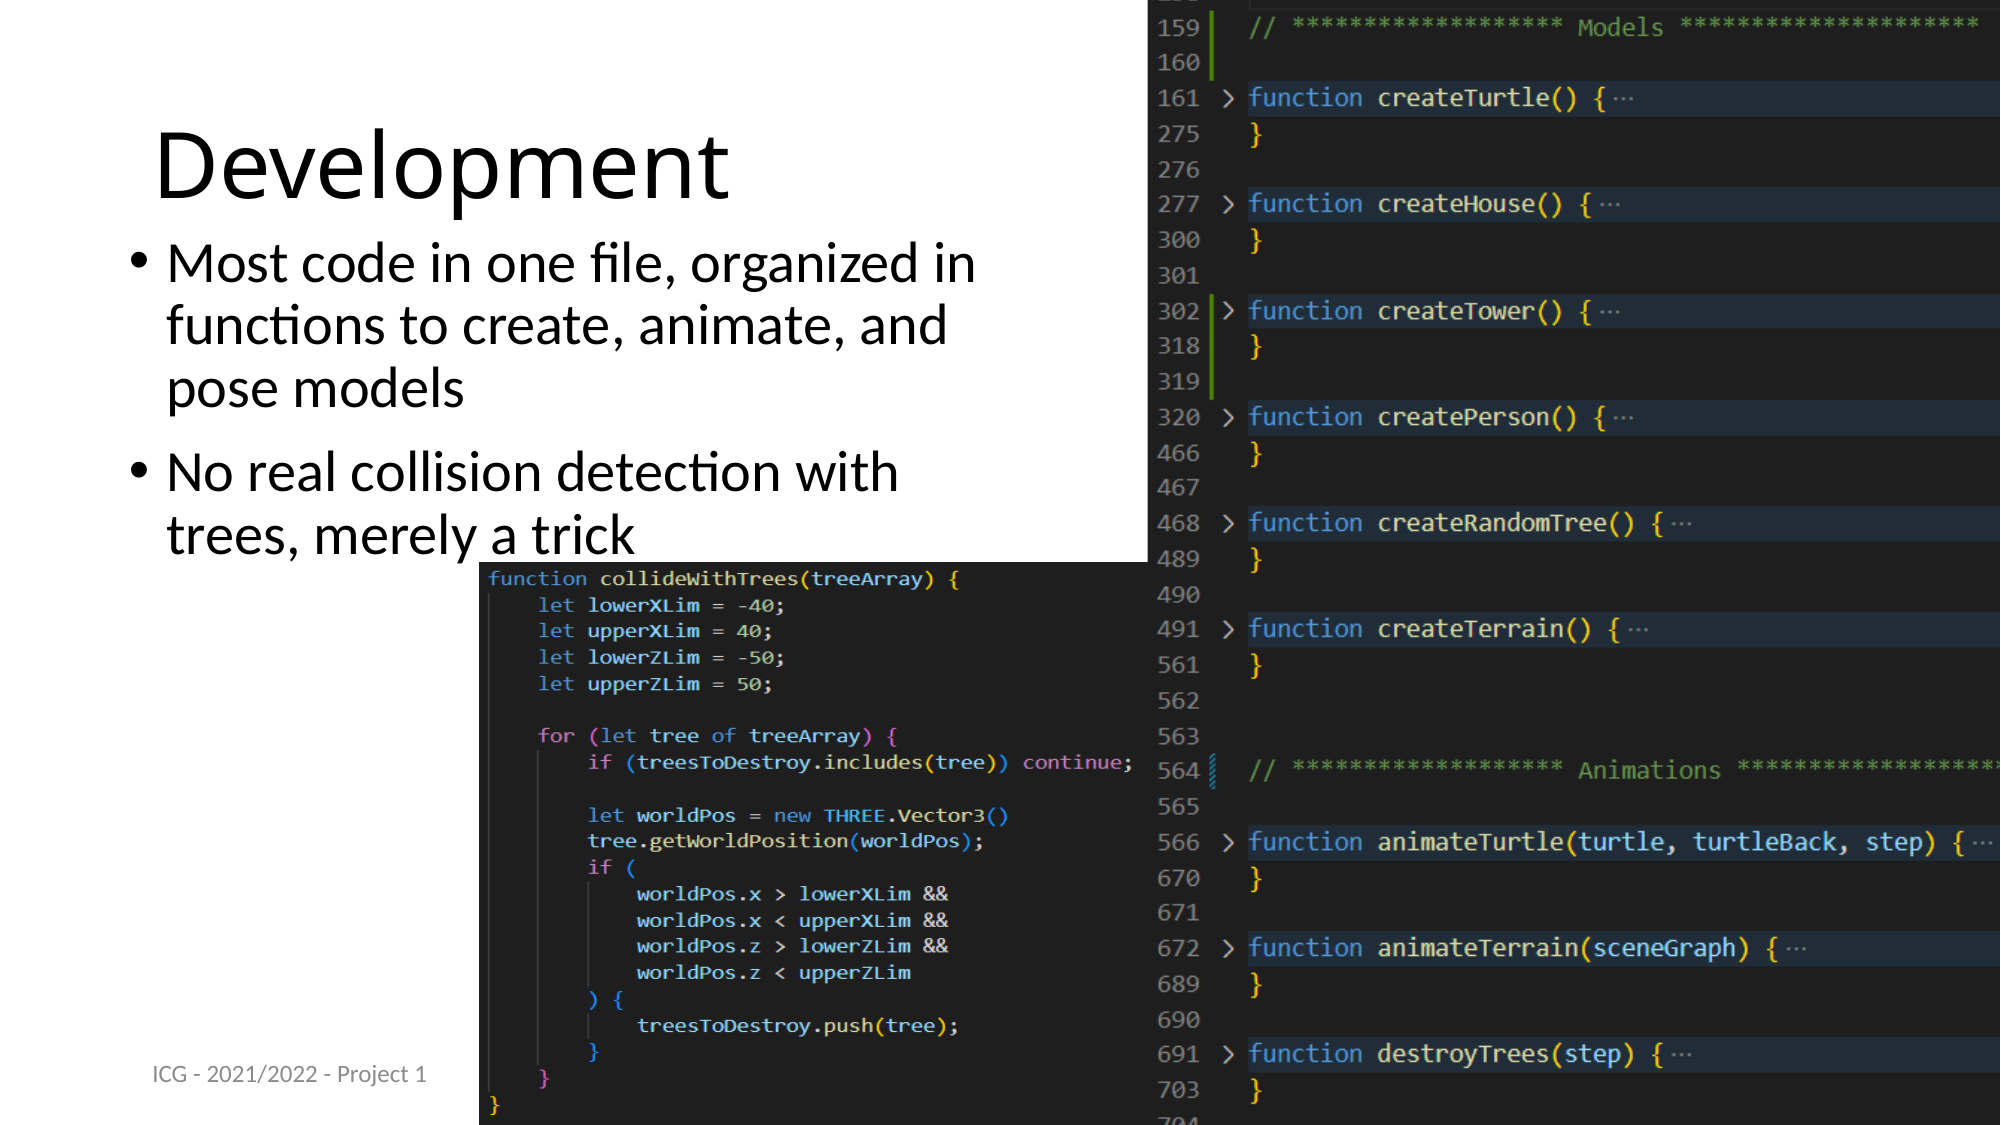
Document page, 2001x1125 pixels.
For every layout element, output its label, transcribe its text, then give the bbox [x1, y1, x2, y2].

title Development [137, 59, 1147, 278]
list Most code in one file, organized in functions to create, animate, and pose models No real collision detection with trees, merely a trick [113, 224, 1034, 978]
picture [479, 0, 2000, 1125]
slide_number ICG - 2021/2022 - Project 1 [137, 1042, 479, 1103]
